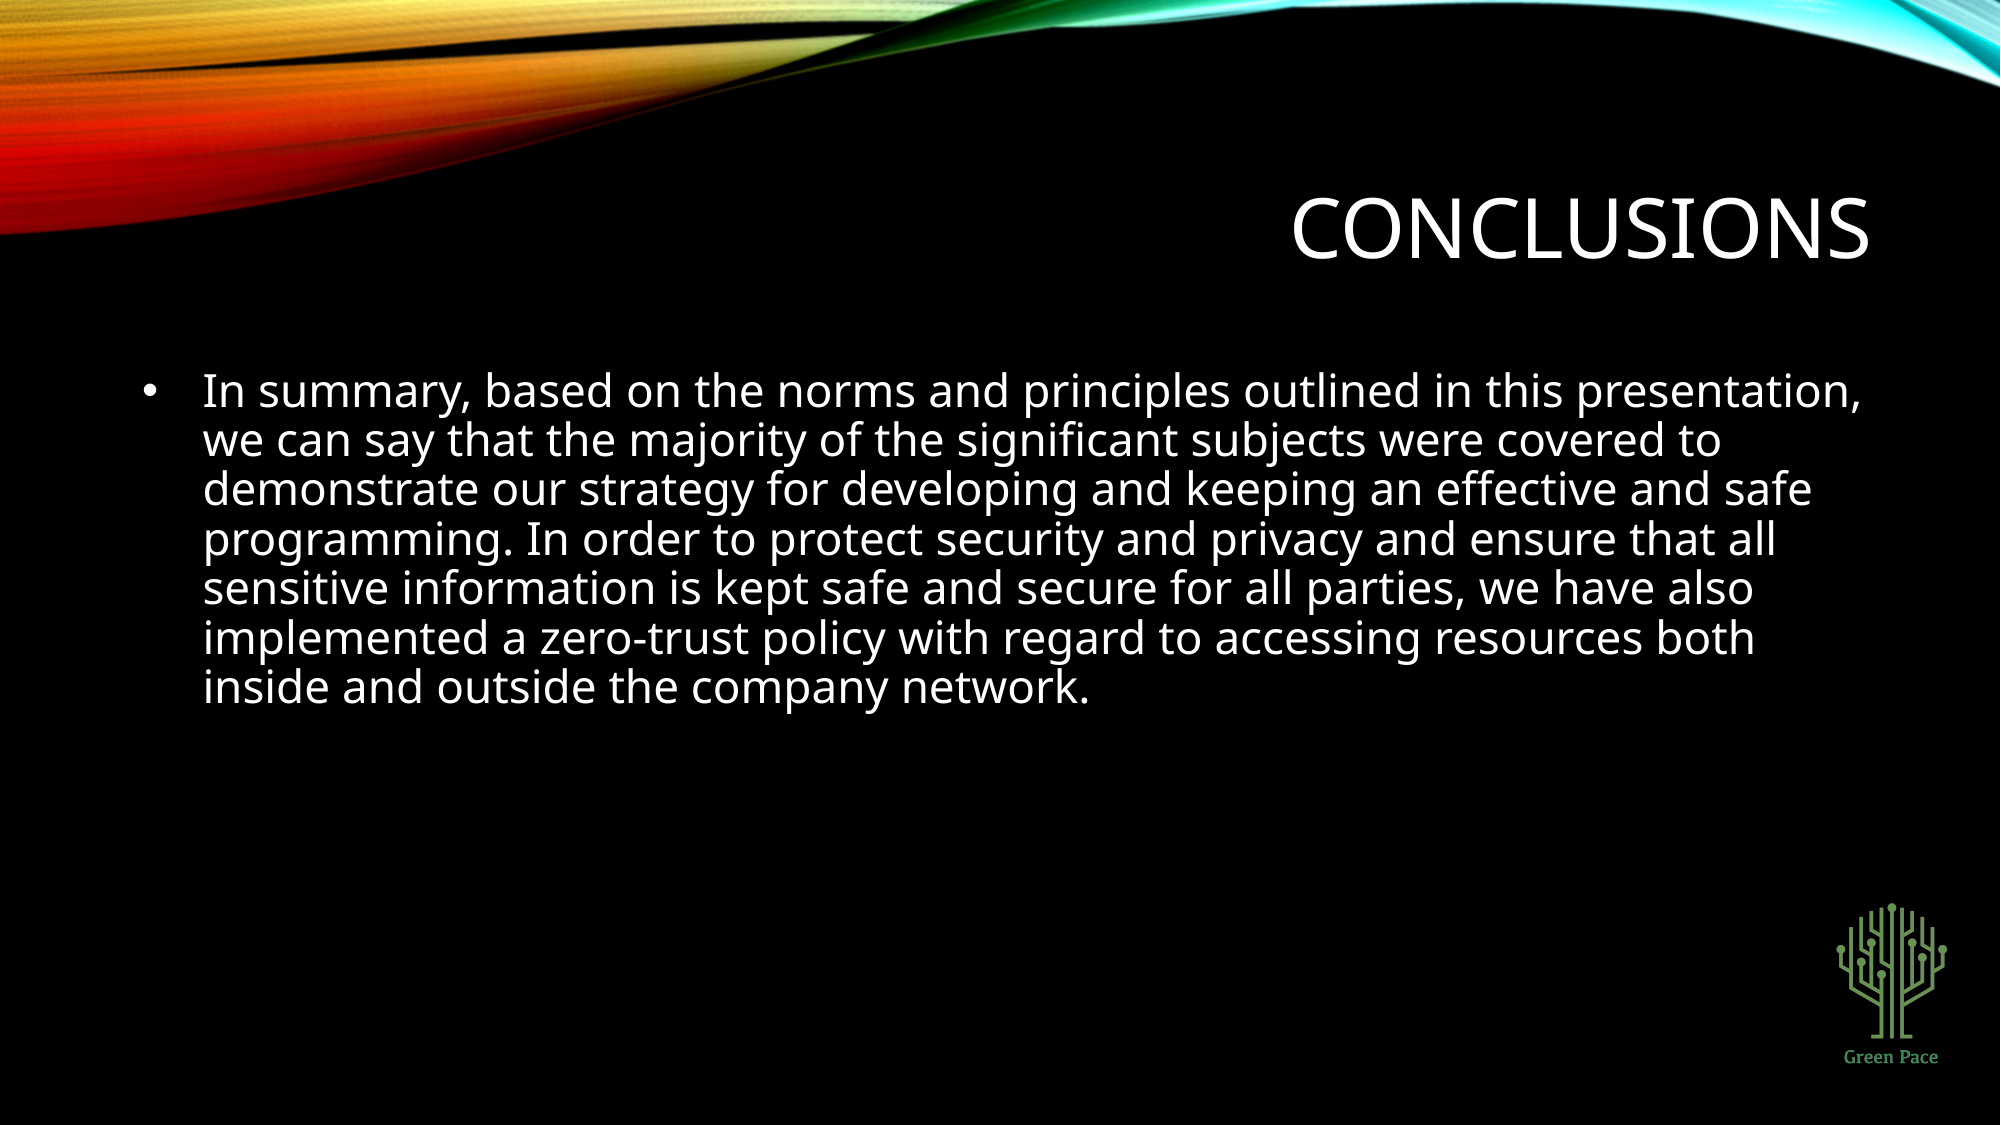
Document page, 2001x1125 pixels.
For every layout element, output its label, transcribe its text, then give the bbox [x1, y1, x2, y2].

title CONCLUSIONS [474, 125, 1888, 338]
list In summary, based on the norms and principles outlined in this presentation, we can say that the majority of the significant subjects were covered to demonstrate our strategy for developing and keeping an effective and safe programming. In order to protect security and privacy and ensure that all sensitive information is kept safe and secure for all parties, we have also implemented a zero-trust policy with regard to accessing resources both inside and outside the company network. [112, 360, 1888, 1021]
picture [1817, 892, 1964, 1082]
picture [0, 0, 2000, 237]
